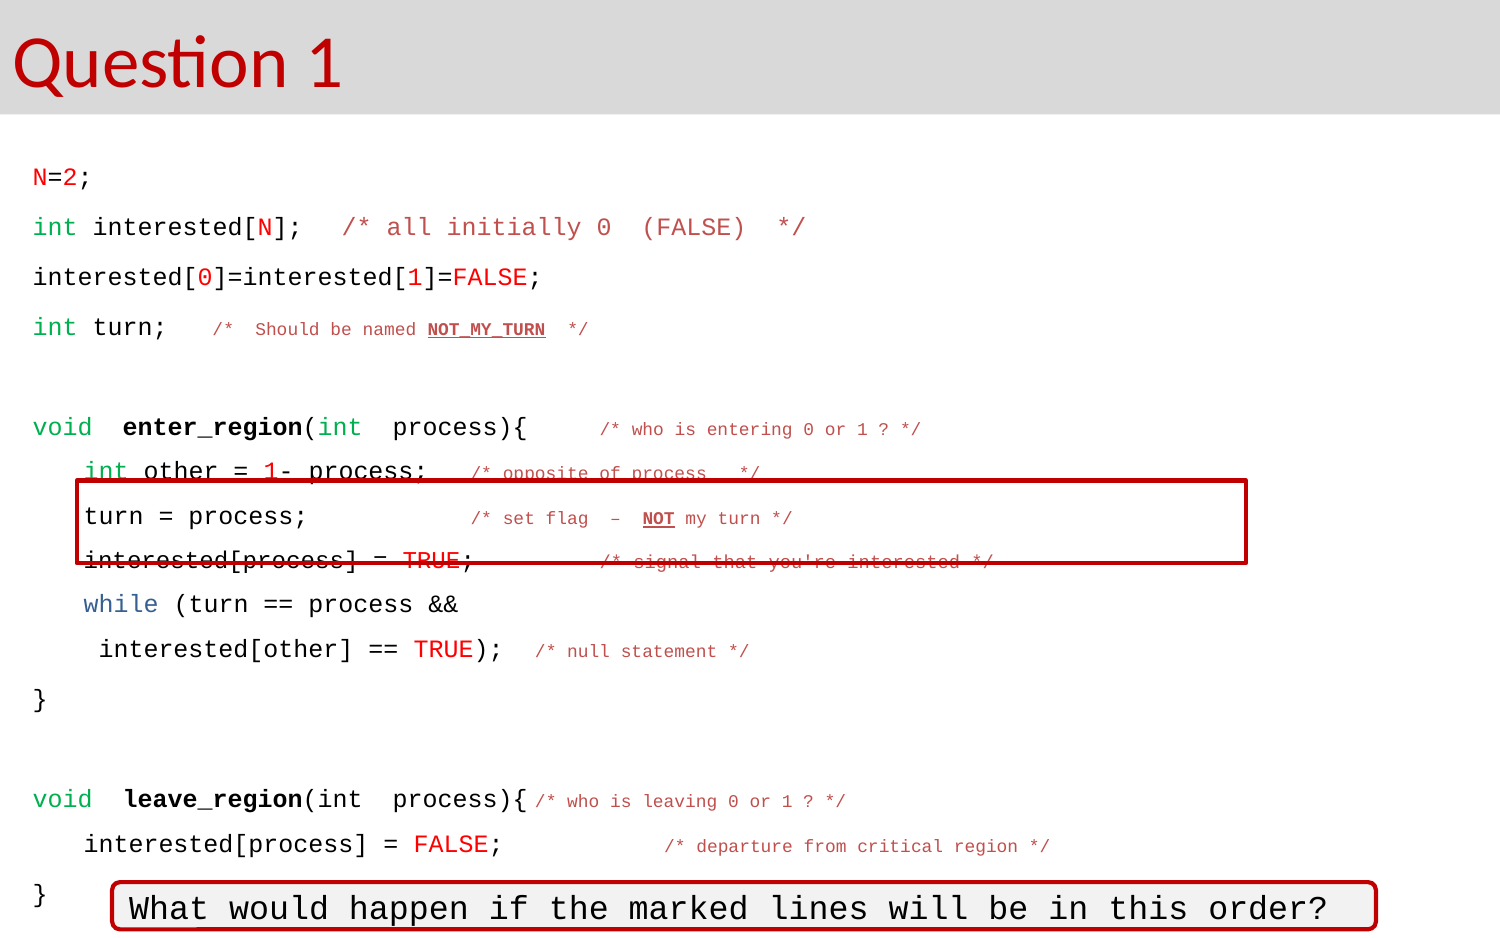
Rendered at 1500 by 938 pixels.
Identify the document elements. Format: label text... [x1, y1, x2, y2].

title Question 1 [0, 0, 1500, 115]
subtitle N=2; int interested[N]; /* all initially 0 (FALSE) */ interested[0]=interested[1]=FALSE; int turn; /* Should be named NOT_MY_TURN */ void enter_region(int process){ /* who is entering 0 or 1 ? */ int other = 1- process; /* opposite of process */ turn = process; /* set flag – NOT my turn */ interested[process] = TRUE; /* signal that you're interested */ while (turn == process && interested[other] == TRUE); /* null statement */ } void leave_region(int process){ /* who is leaving 0 or 1 ? */ interested[process] = FALSE; /* departure from critical region */ } [17, 138, 1483, 918]
text_box [75, 478, 1248, 565]
text_box What would happen if the marked lines will be in this order? [109, 880, 1379, 932]
